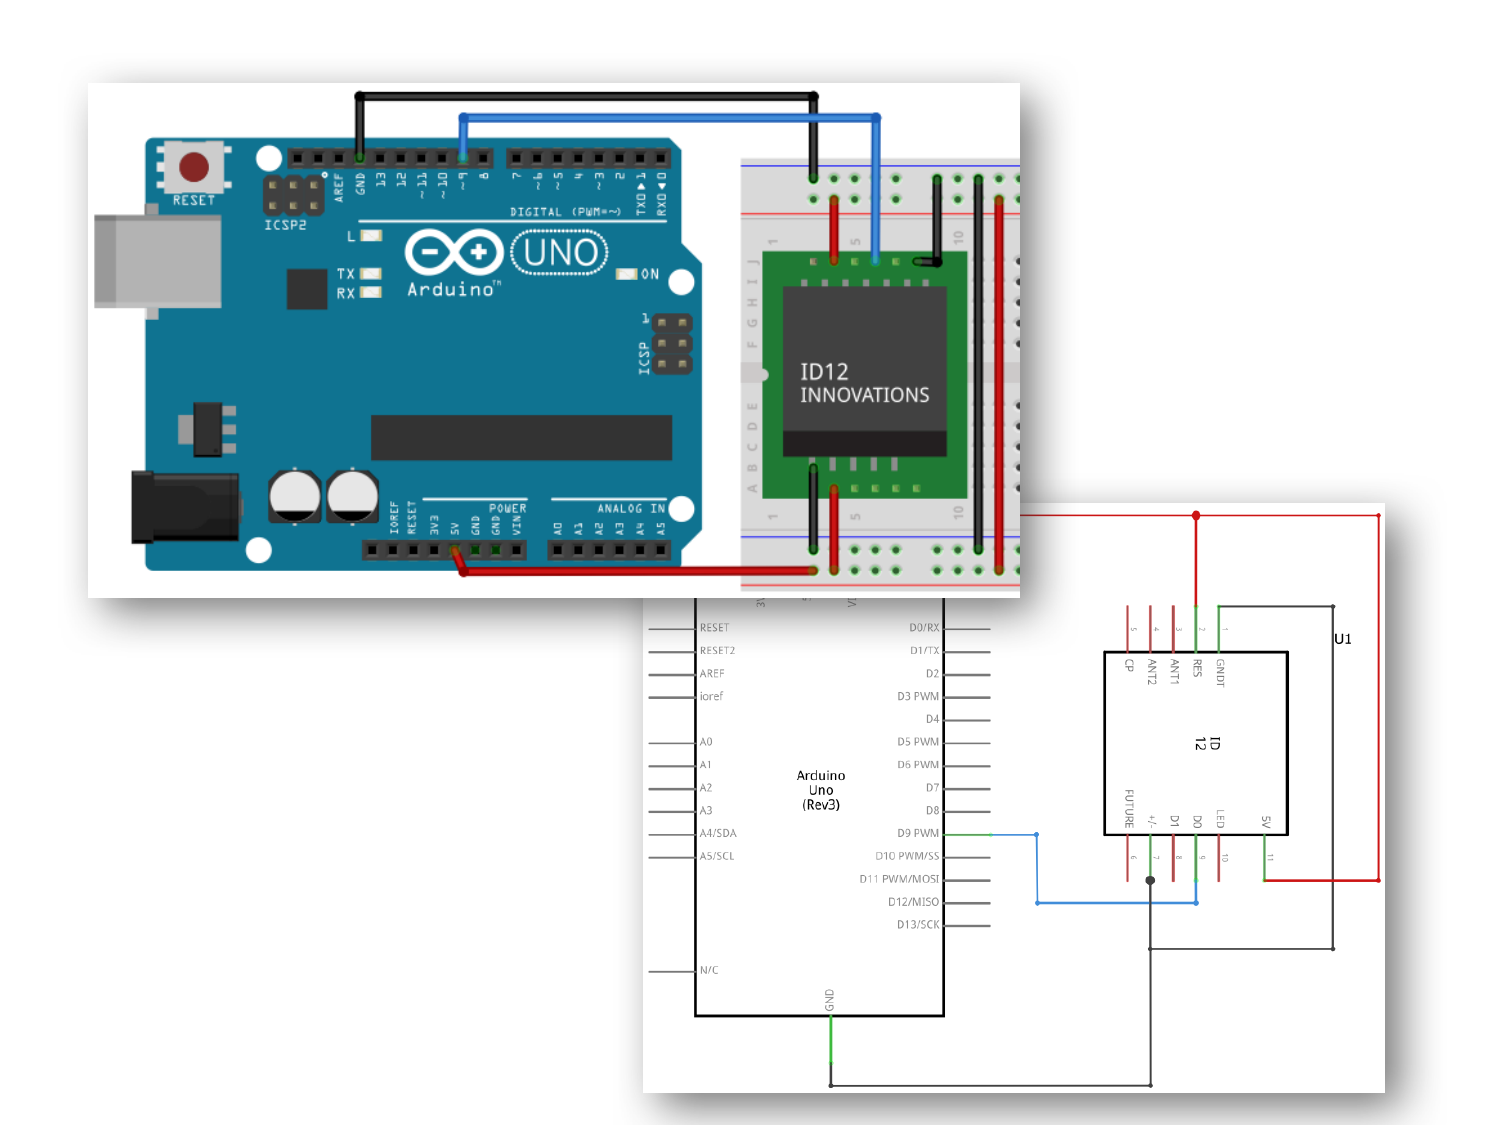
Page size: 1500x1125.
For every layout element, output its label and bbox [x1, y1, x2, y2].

picture [88, 83, 1386, 1093]
